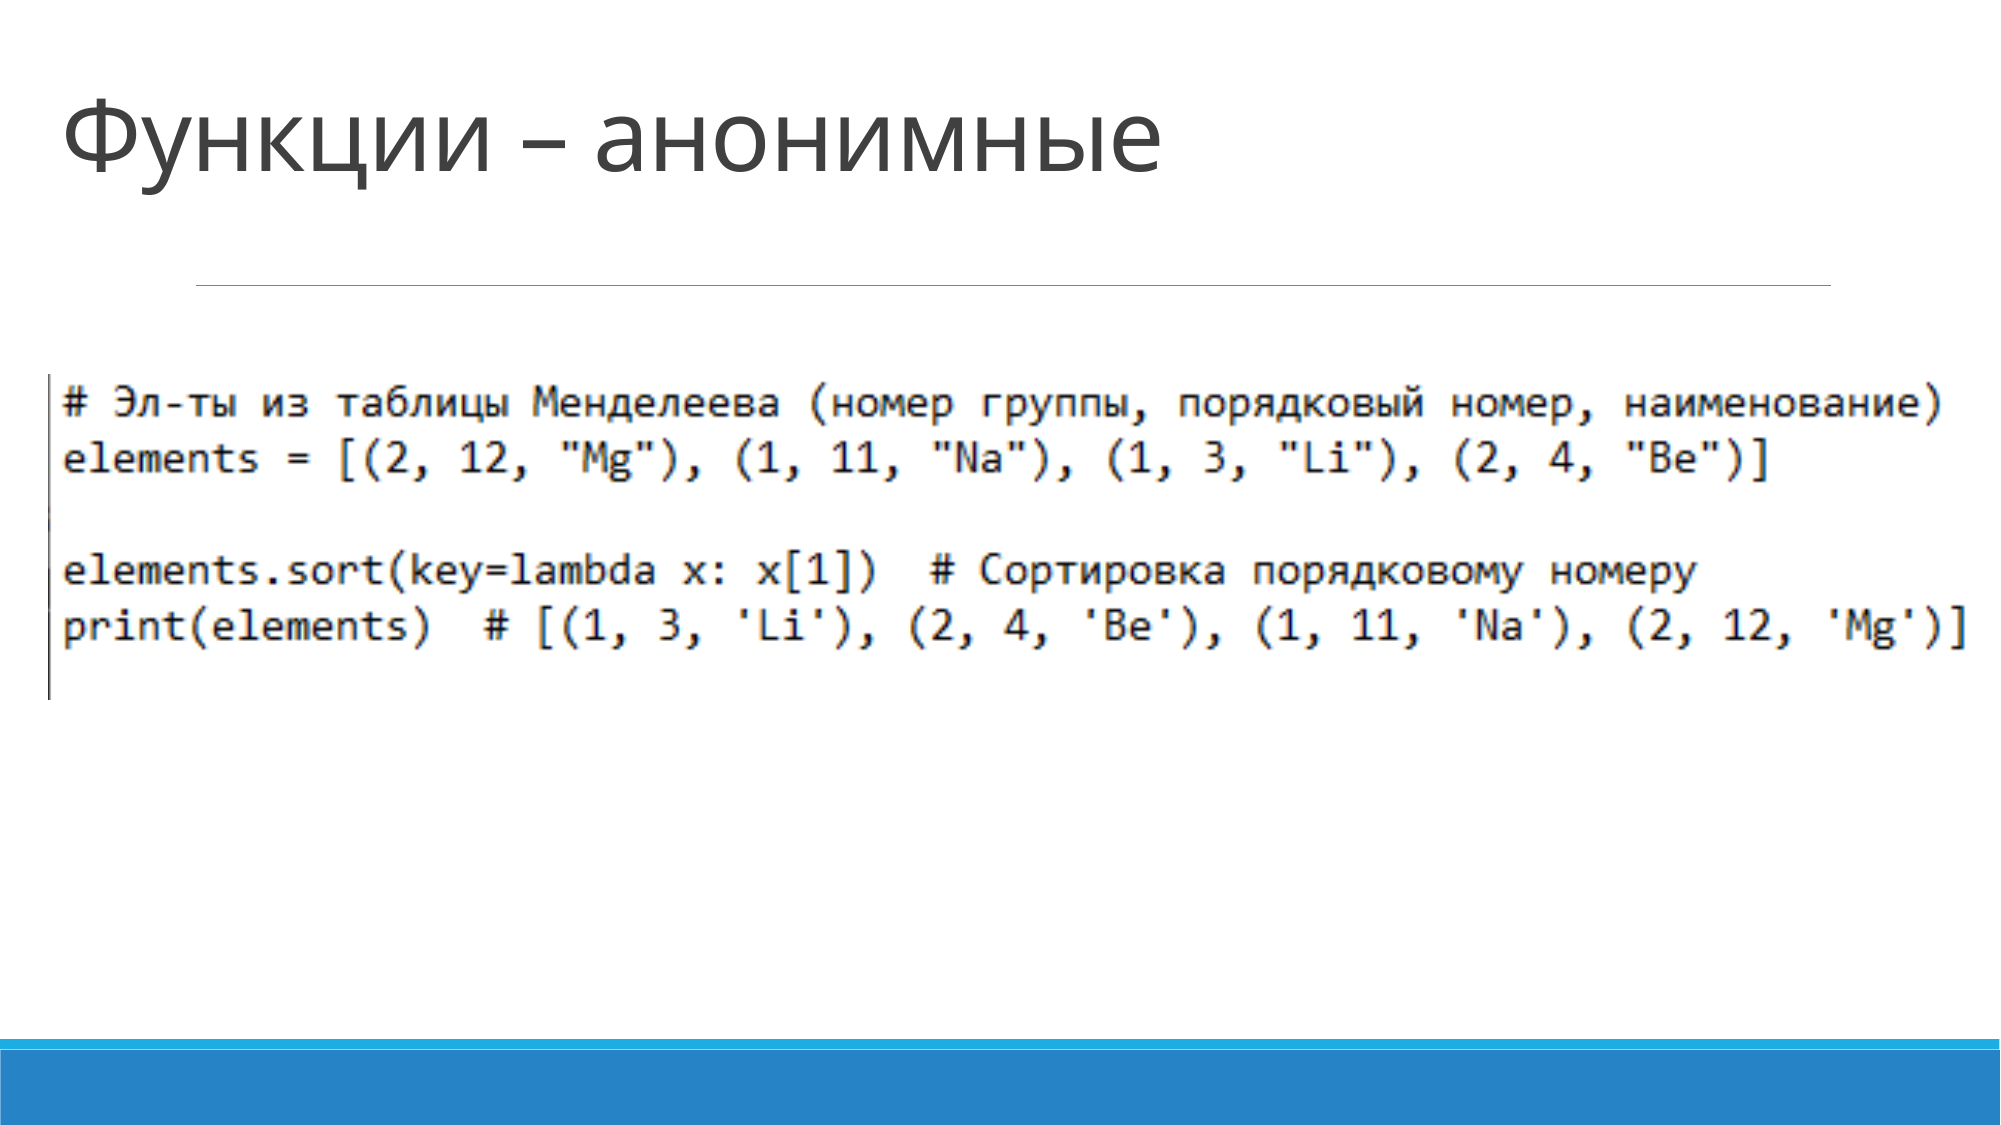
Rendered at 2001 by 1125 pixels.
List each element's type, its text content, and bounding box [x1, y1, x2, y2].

picture [48, 374, 1993, 701]
title Функции – анонимные [46, 15, 1950, 200]
